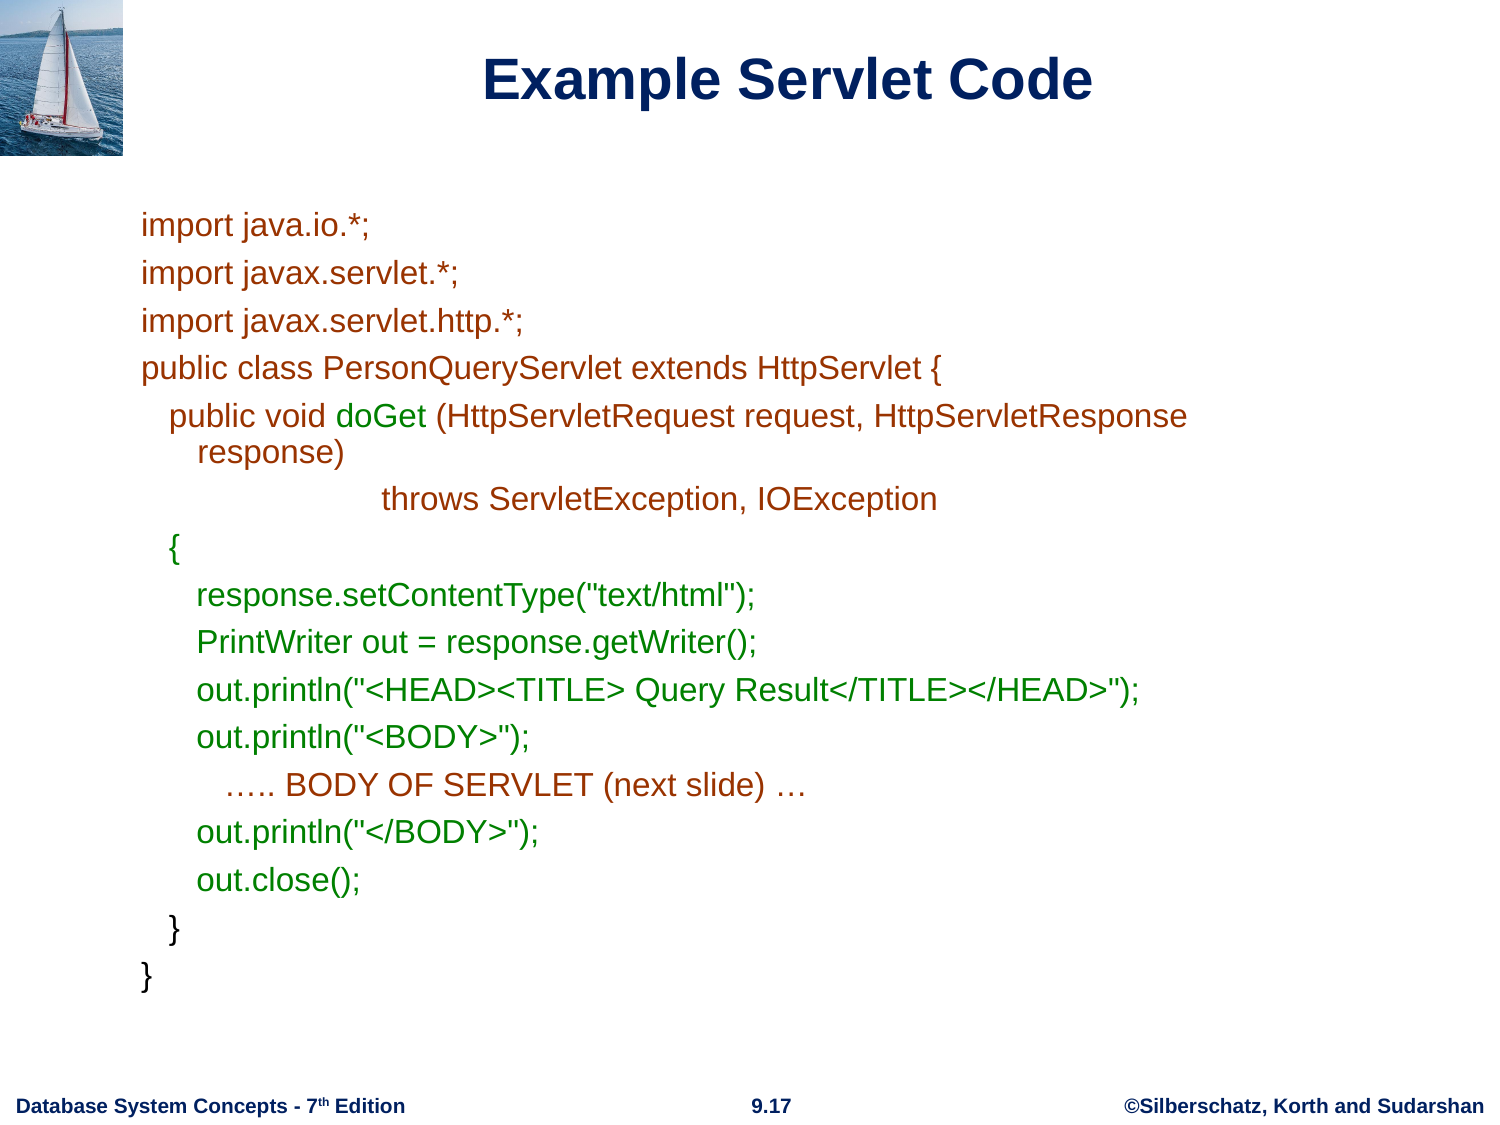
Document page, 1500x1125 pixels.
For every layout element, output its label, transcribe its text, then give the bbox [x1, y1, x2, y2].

picture [0, 0, 123, 156]
list import java.io.*; import javax.servlet.*; import javax.servlet.http.*; public class PersonQueryServlet extends HttpServlet { public void doGet (HttpServletRequest request, HttpServletResponse response) throws ServletException, IOException { response.setContentType("text/html"); PrintWriter out = response.getWriter(); out.println("<HEAD><TITLE> Query Result</TITLE></HEAD>"); out.println("<BODY>"); ….. BODY OF SERVLET (next slide) … out.println("</BODY>"); out.close(); } } [126, 200, 1343, 1031]
title Example Servlet Code [125, 18, 1452, 120]
